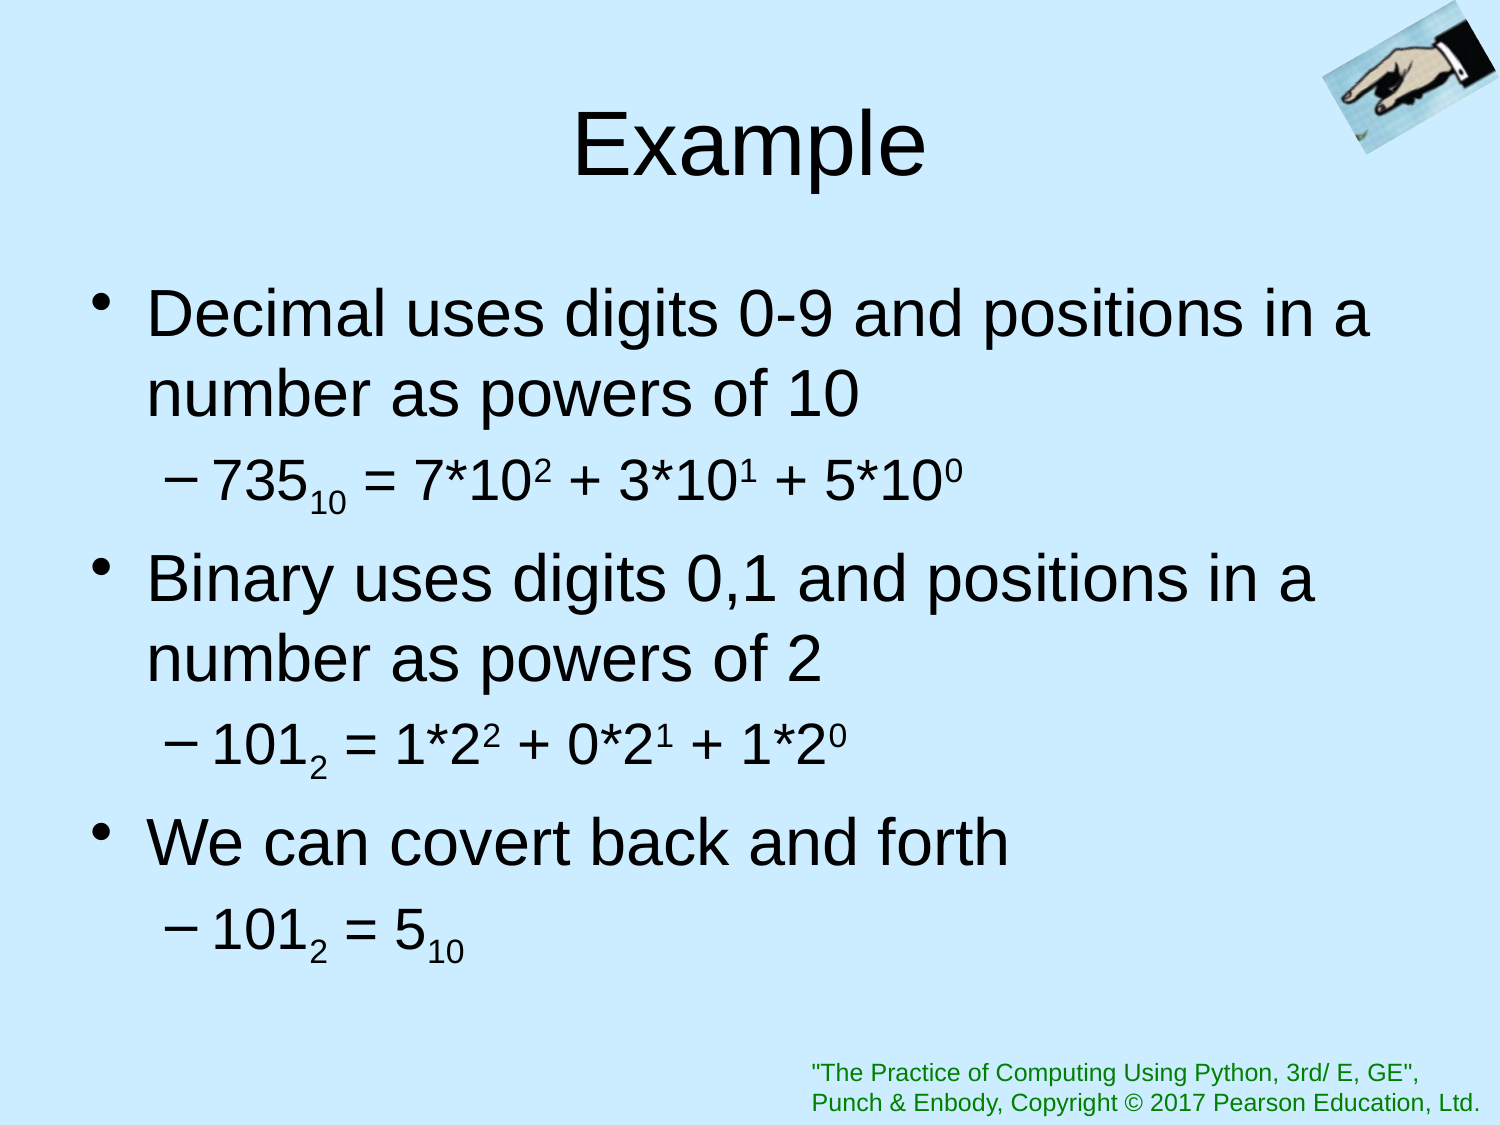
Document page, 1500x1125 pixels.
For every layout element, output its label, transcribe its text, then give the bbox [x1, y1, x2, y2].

picture [1378, 0, 1499, 120]
list Decimal uses digits 0-9 and positions in a number as powers of 10 73510 = 7*102 + 3*101 + 5*100 Binary uses digits 0,1 and positions in a number as powers of 2 1012 = 1*22 + 0*21 + 1*20 We can covert back and forth 1012 = 510 [75, 262, 1425, 1005]
title Example [75, 45, 1425, 233]
